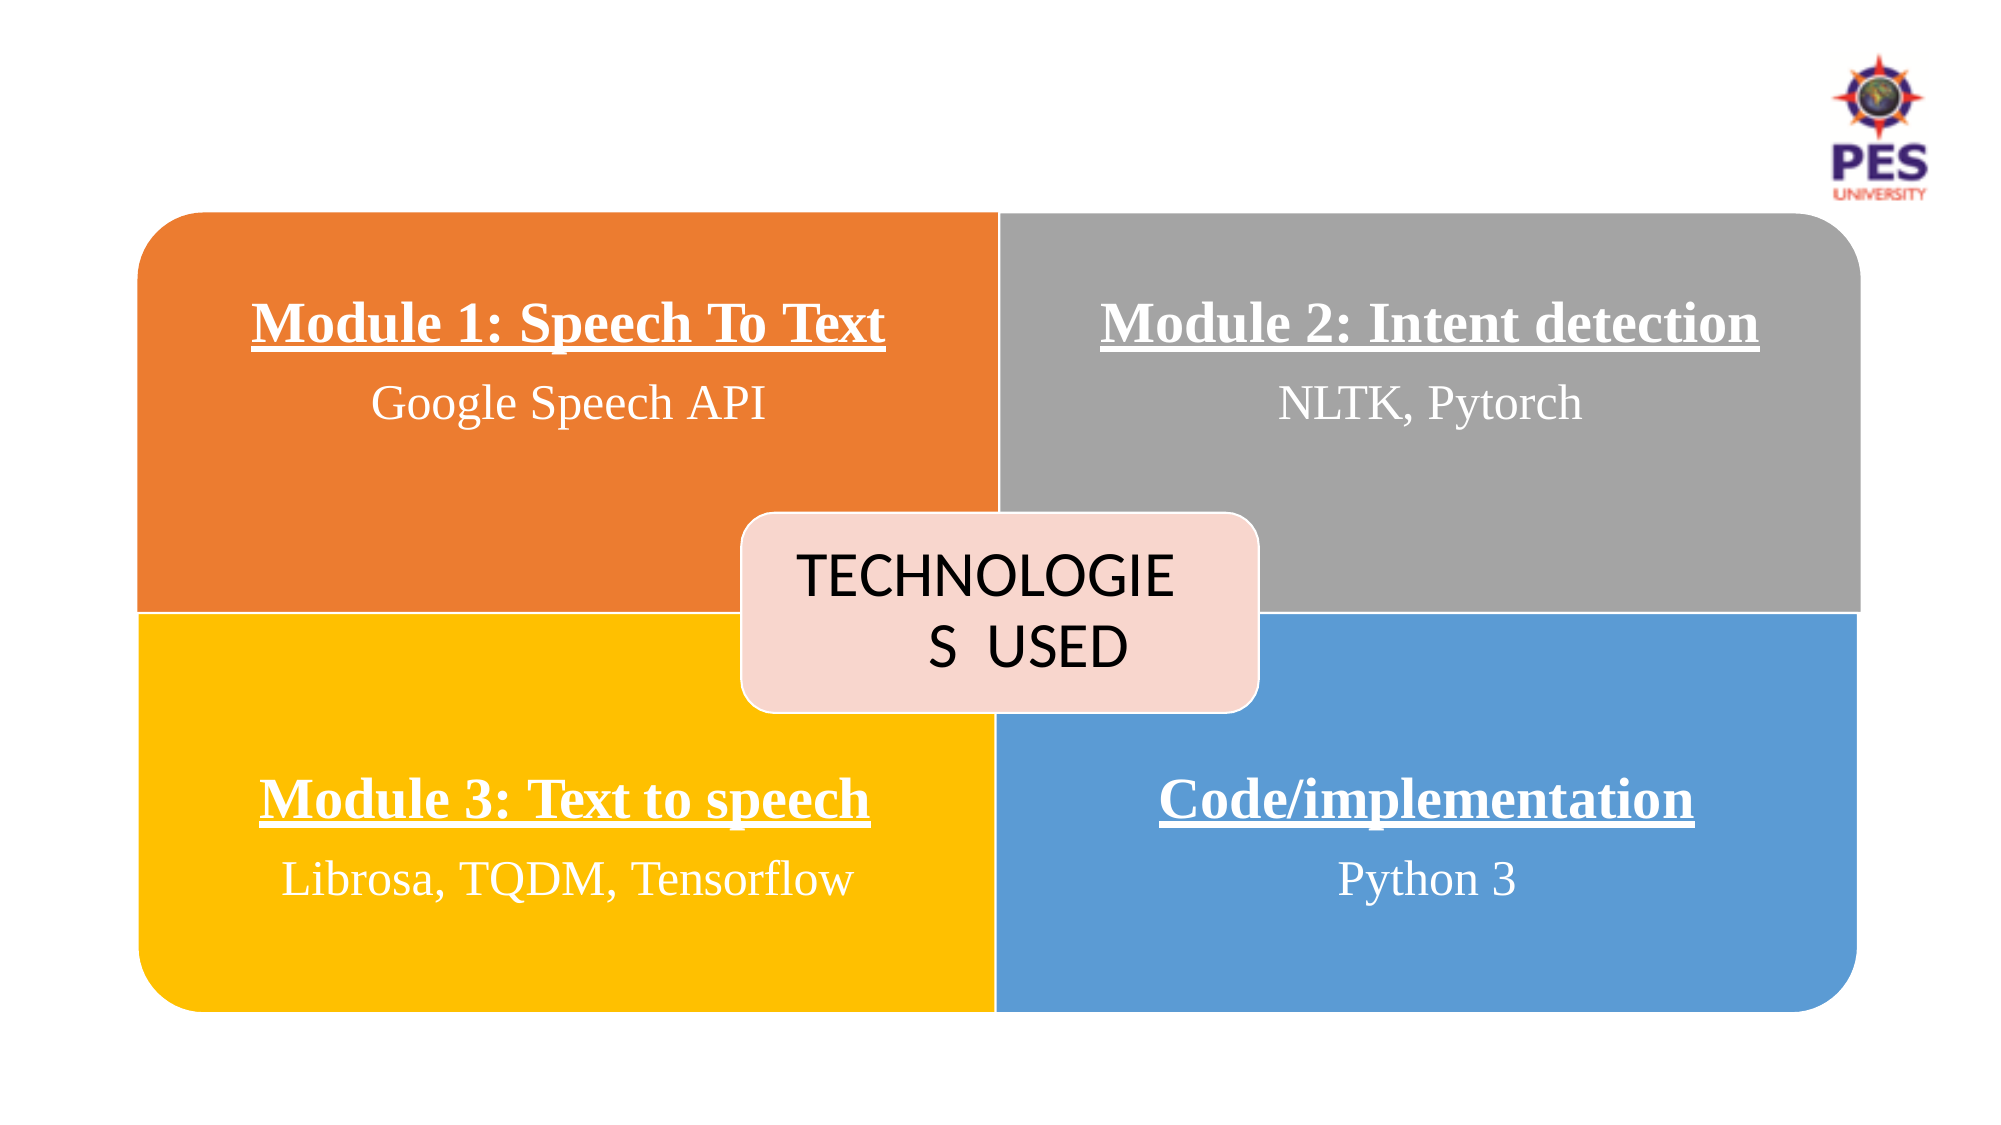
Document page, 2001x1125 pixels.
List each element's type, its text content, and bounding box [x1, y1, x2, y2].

text_box [137, 212, 998, 611]
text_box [740, 511, 1260, 715]
picture [1827, 49, 1938, 213]
text_box Module 1: Speech To Text Google Speech API [245, 264, 892, 430]
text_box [136, 611, 994, 1015]
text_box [994, 611, 1859, 1015]
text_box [998, 211, 1863, 615]
